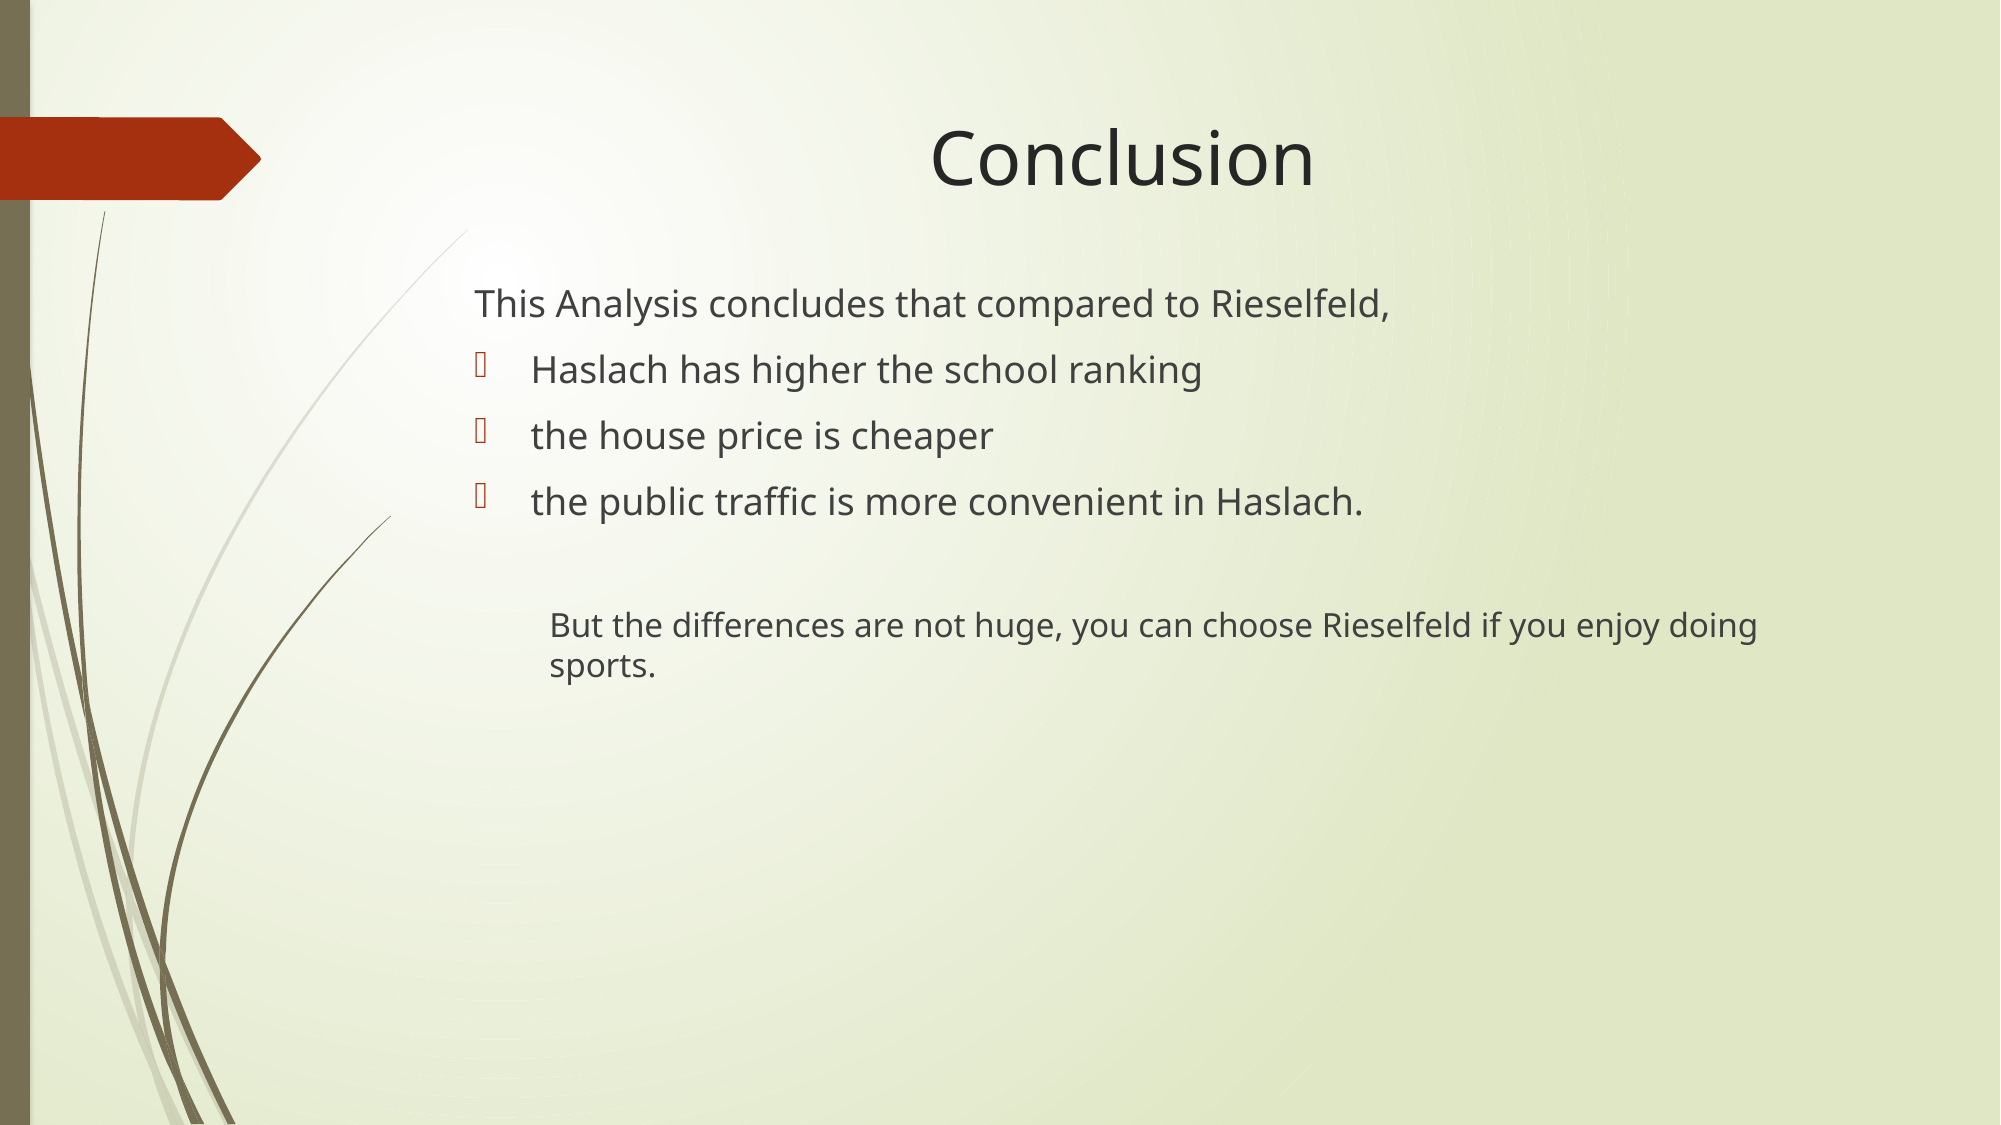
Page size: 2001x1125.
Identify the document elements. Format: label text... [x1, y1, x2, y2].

list This Analysis concludes that compared to Rieselfeld, Haslach has higher the school ranking the house price is cheaper the public traffic is more convenient in Haslach. But the differences are not huge, you can choose Rieselfeld if you enjoy doing sports. [459, 272, 1791, 1071]
title Conclusion [425, 102, 1888, 313]
